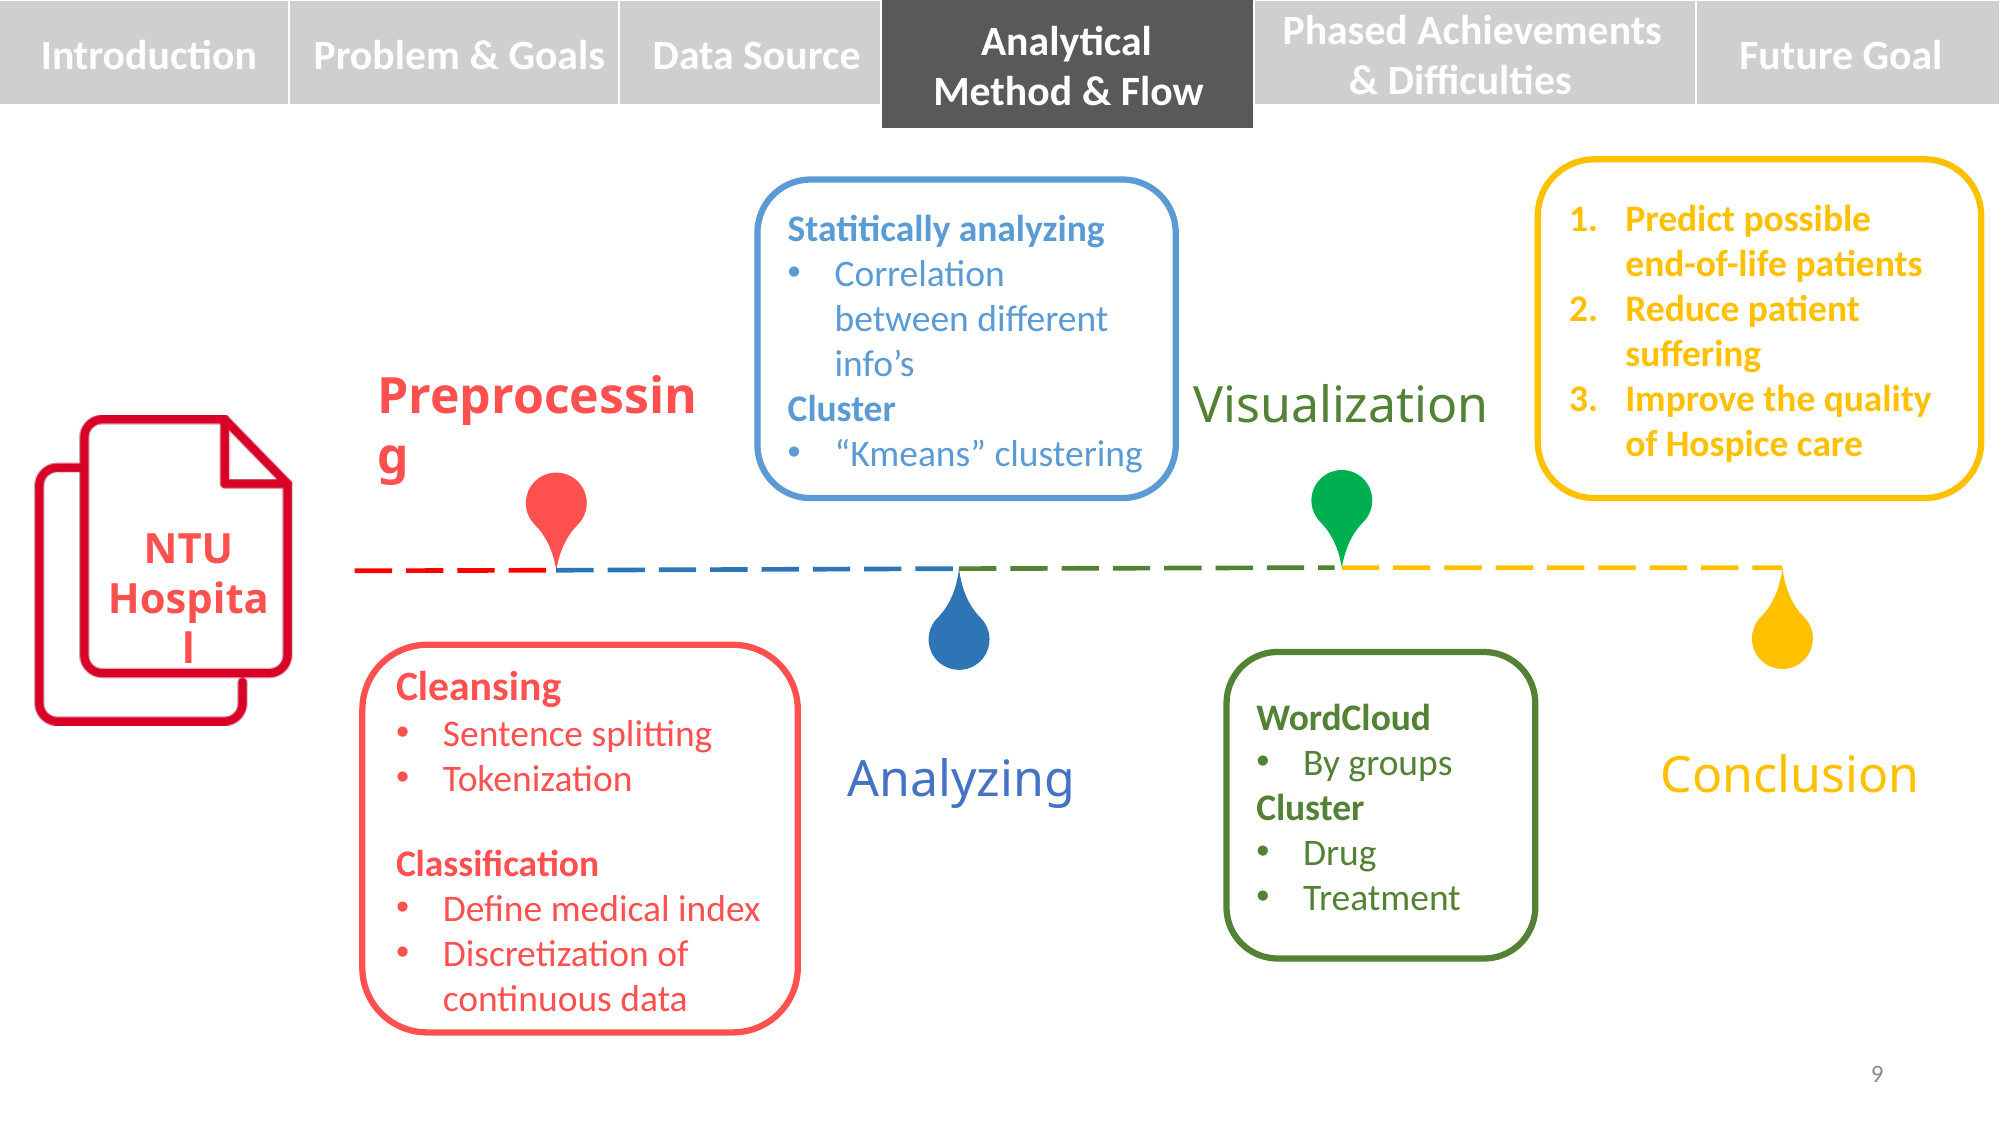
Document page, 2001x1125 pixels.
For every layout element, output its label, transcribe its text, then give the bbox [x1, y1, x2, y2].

text_box Cleansing Sentence splitting Tokenization Classification Define medical index Discretization of continuous data [361, 643, 799, 1034]
text_box Conclusion [1646, 735, 1950, 811]
text_box Phased Achievements & Difficulties [1255, 0, 1695, 107]
text_box [1310, 468, 1374, 568]
text_box Introduction [0, 0, 288, 107]
picture [8, 415, 319, 726]
text_box Problem & Goals [288, 0, 618, 107]
text_box Analyzing [832, 738, 1147, 814]
text_box Predict possible end-of-life patients Reduce patient suffering Improve the quality of Hospice care [1536, 158, 1983, 500]
text_box Visualization [1178, 364, 1536, 440]
text_box Preprocessing [362, 356, 727, 491]
text_box Data Source [618, 0, 880, 107]
text_box Future Goal [1695, 0, 2000, 107]
slide_number 9 [1448, 1042, 1899, 1103]
text_box [524, 471, 588, 570]
text_box [927, 571, 991, 671]
text_box [1750, 567, 1814, 671]
text_box Statitically analyzing Correlation between different info’s Cluster “Kmeans” clustering [756, 178, 1177, 500]
text_box WordCloud By groups Cluster Drug Treatment [1225, 650, 1537, 960]
text_box Analytical Method & Flow [880, 0, 1255, 130]
